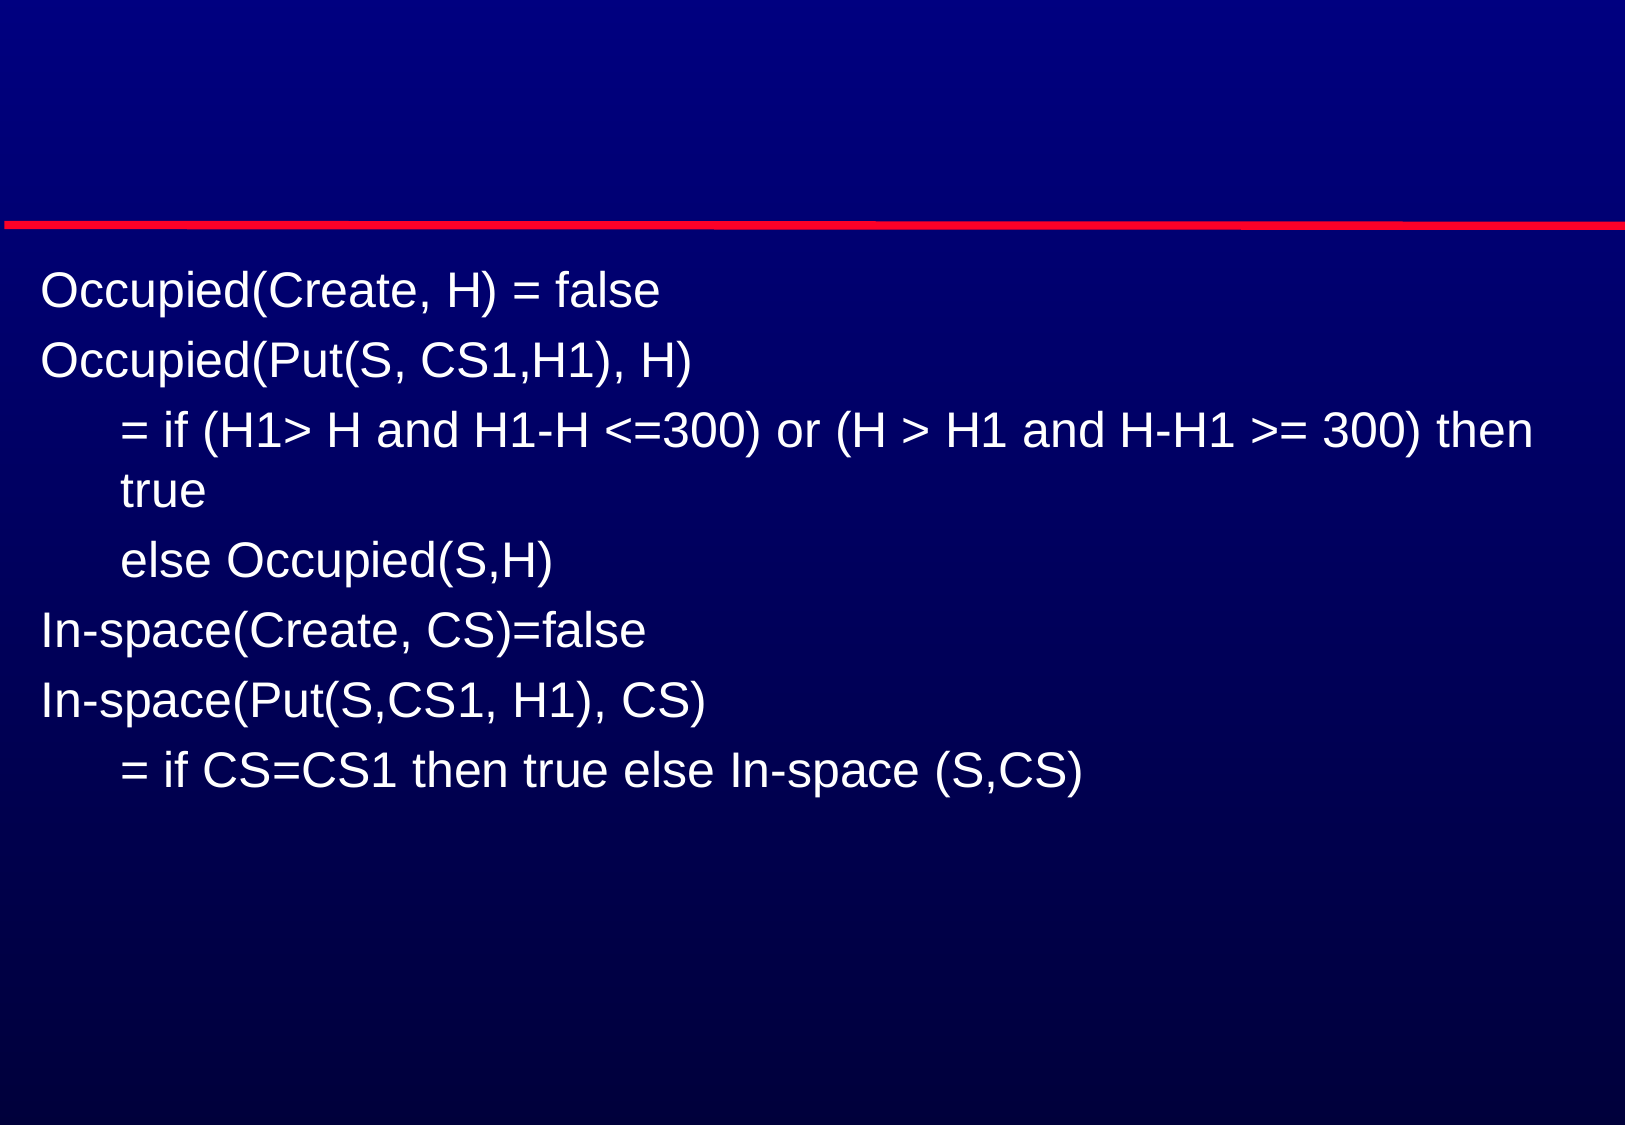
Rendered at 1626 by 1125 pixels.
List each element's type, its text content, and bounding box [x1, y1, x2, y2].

list Occupied(Create, H) = false Occupied(Put(S, CS1,H1), H) = if (H1> H and H1-H <=300) or (H > H1 and H-H1 >= 300) then true else Occupied(S,H) In-space(Create, CS)=false In-space(Put(S,CS1, H1), CS) = if CS=CS1 then true else In-space (S,CS) [24, 249, 1588, 929]
